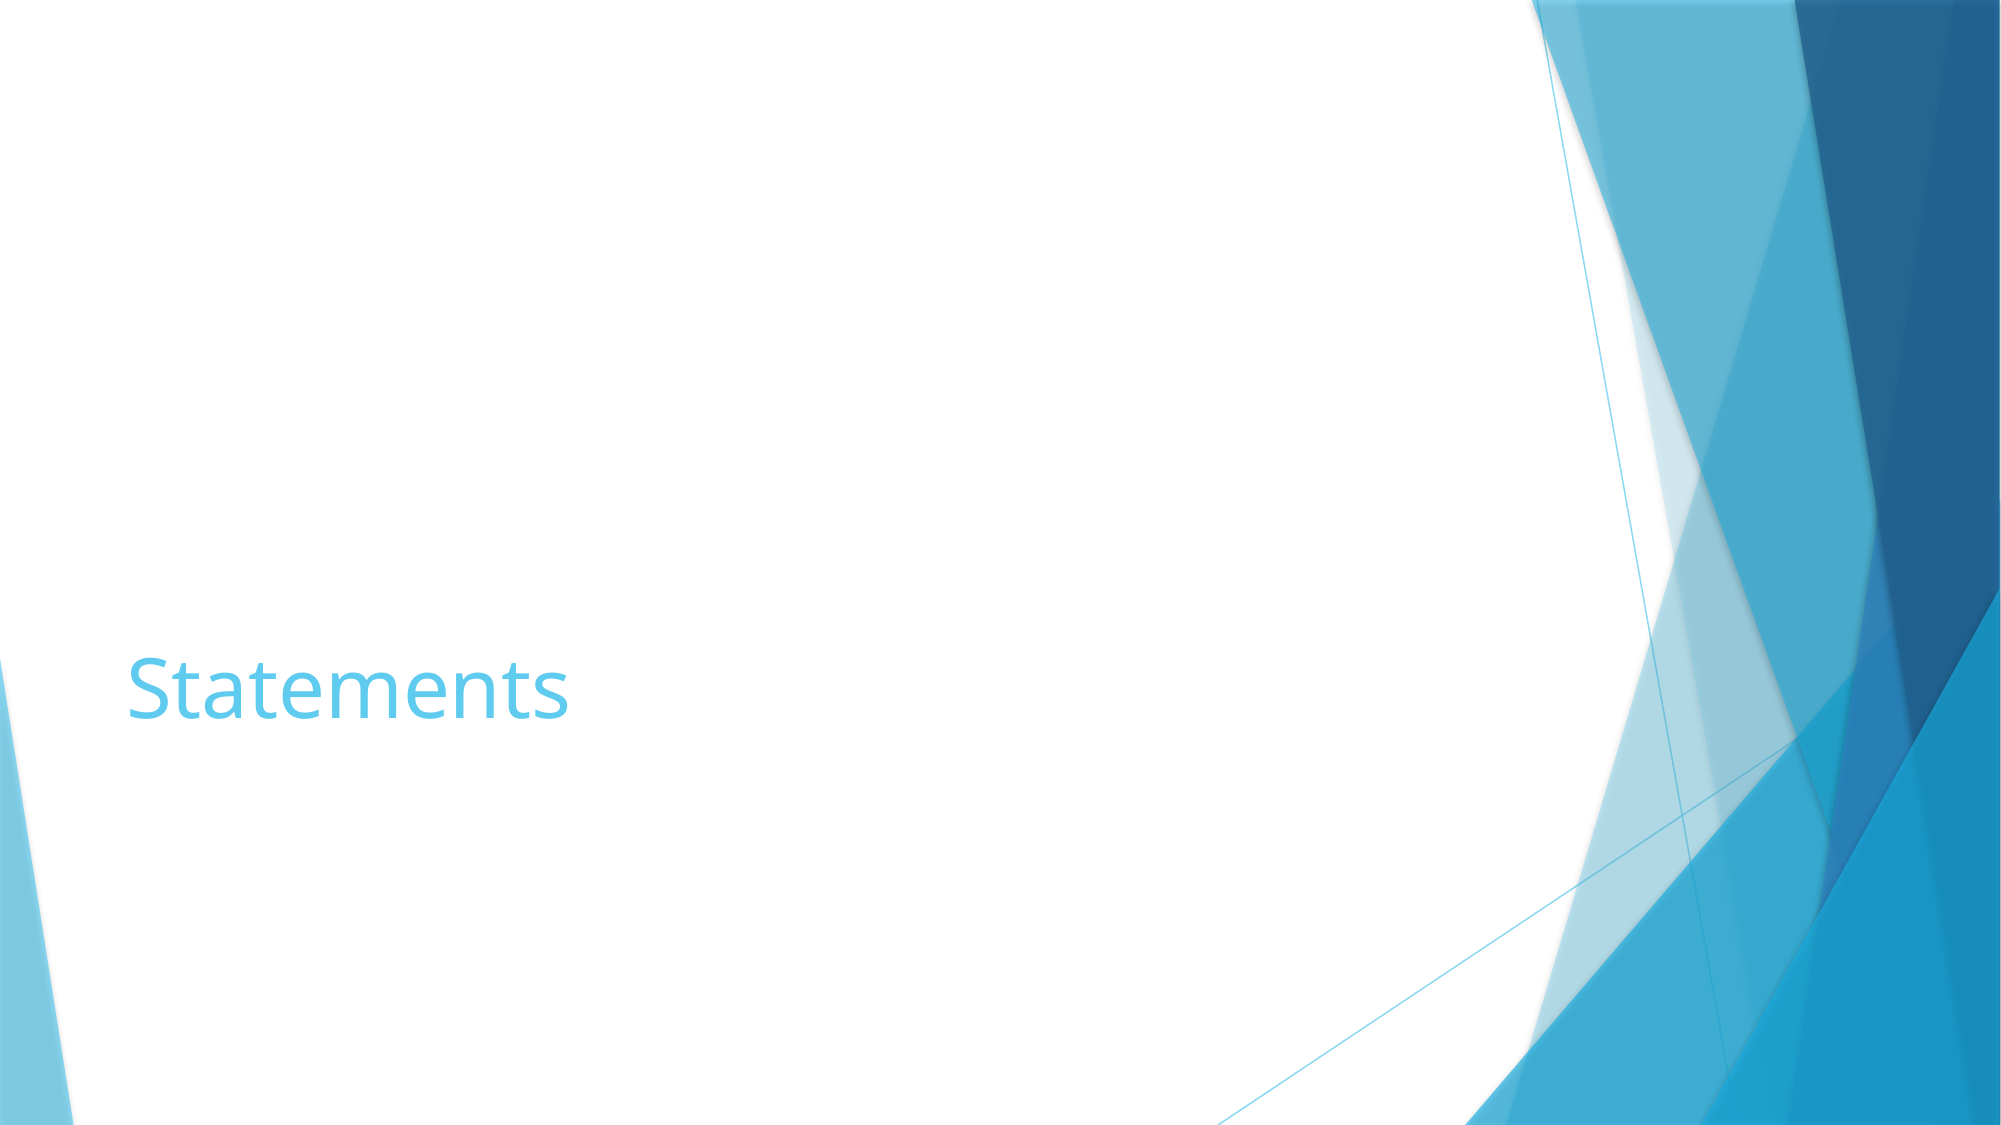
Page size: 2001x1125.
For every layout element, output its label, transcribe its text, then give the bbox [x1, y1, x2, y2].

title Statements [111, 443, 1522, 743]
